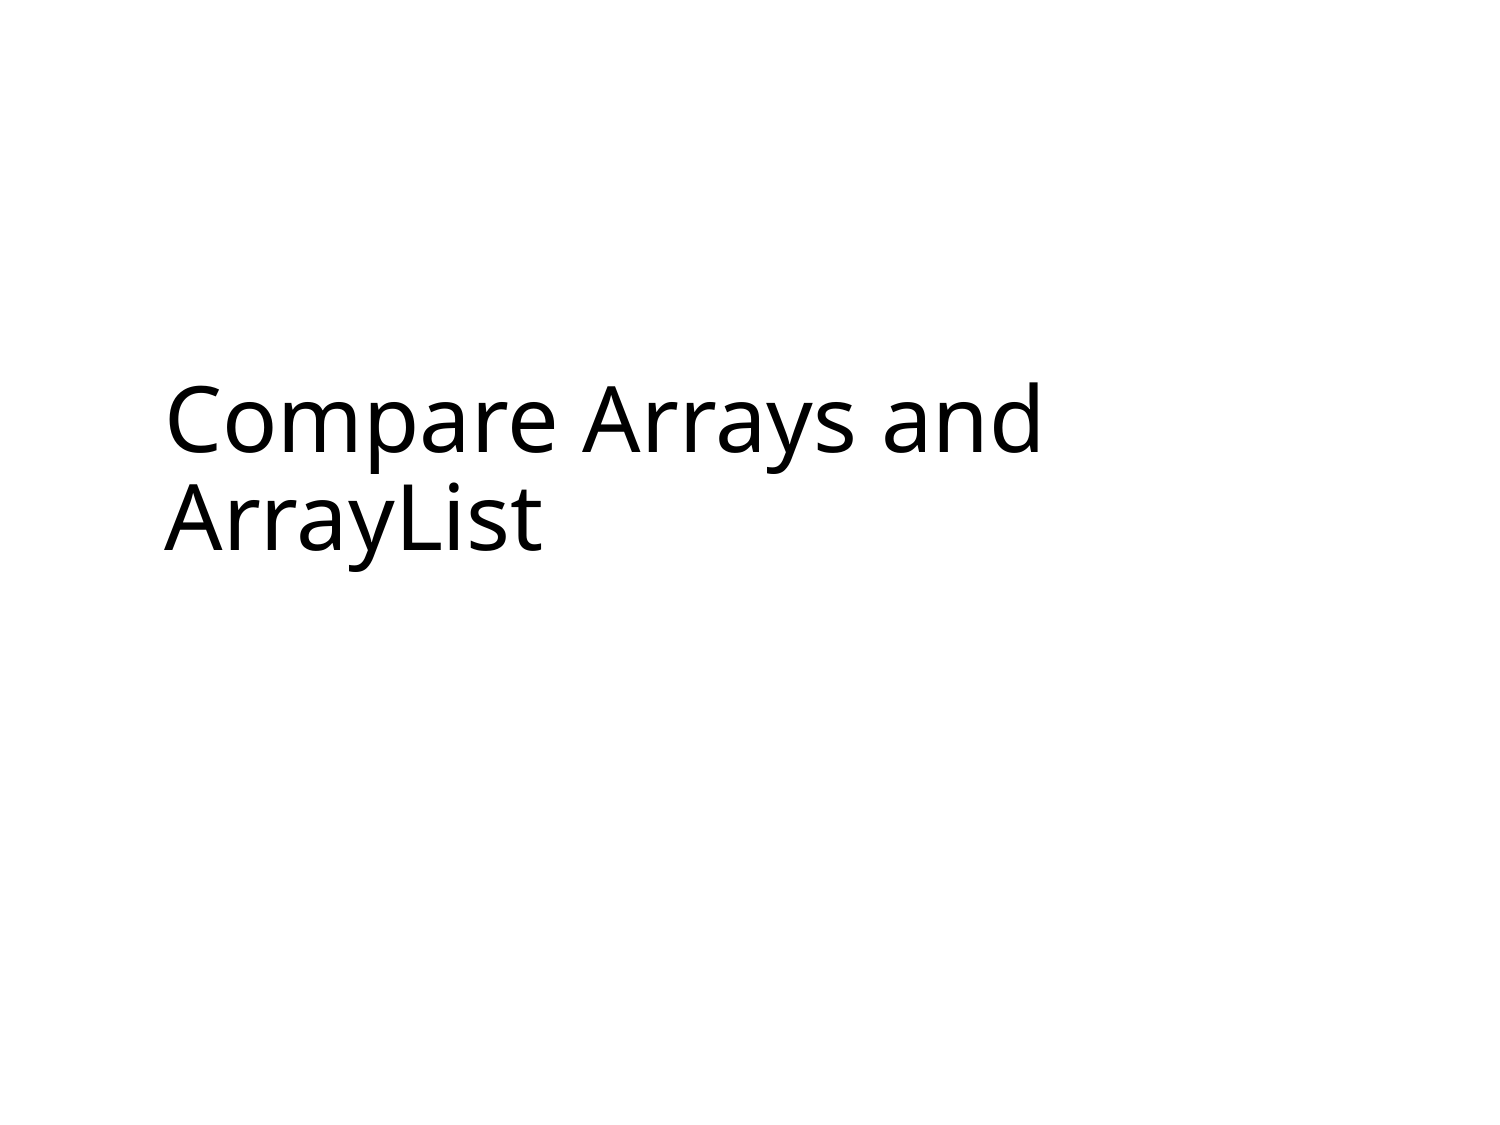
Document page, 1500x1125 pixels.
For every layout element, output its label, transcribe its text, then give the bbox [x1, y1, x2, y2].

title Compare Arrays and ArrayList [149, 363, 1444, 581]
